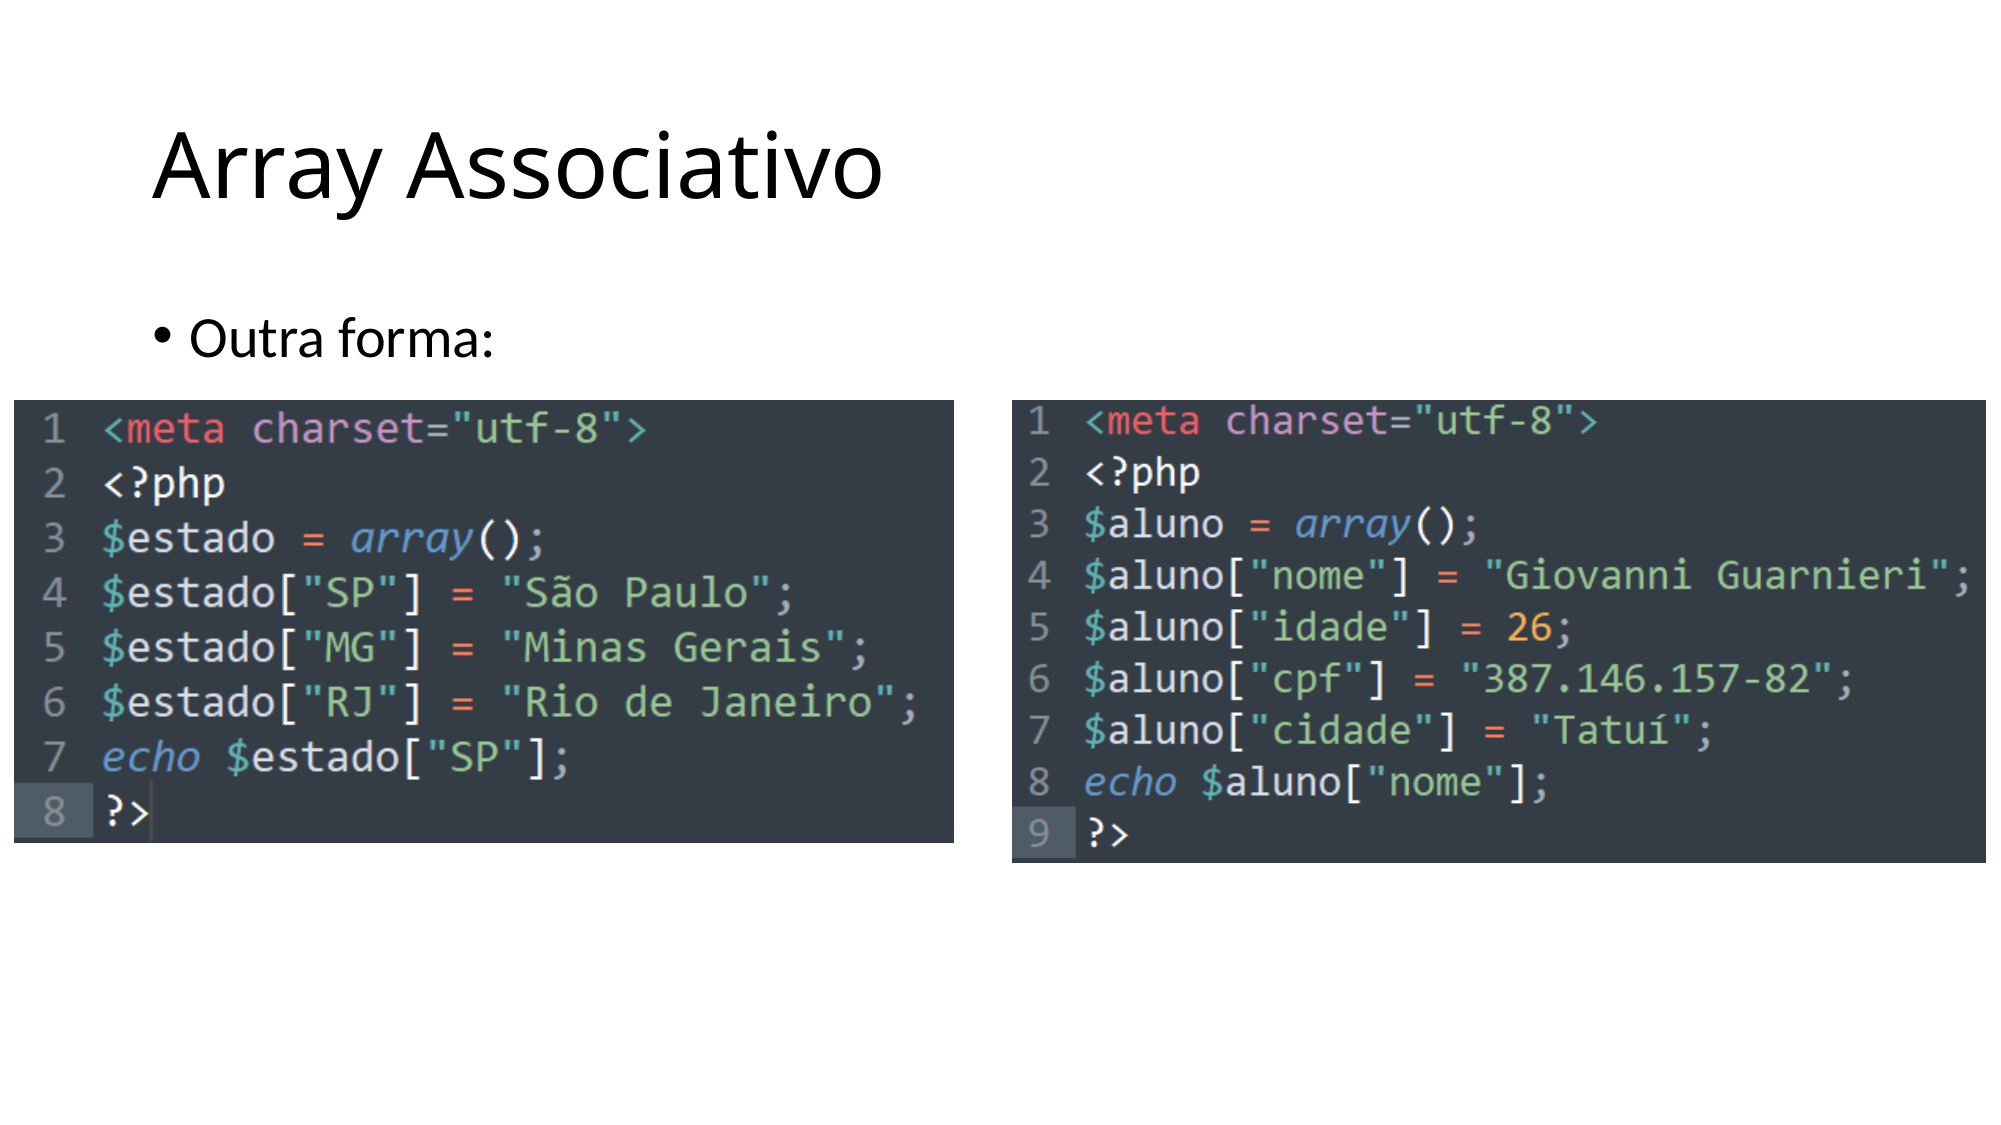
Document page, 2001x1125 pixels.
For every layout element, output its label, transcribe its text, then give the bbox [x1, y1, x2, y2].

picture [1012, 400, 1986, 863]
list Outra forma: [137, 299, 1863, 1014]
picture [14, 400, 954, 843]
title Array Associativo [137, 59, 1863, 278]
